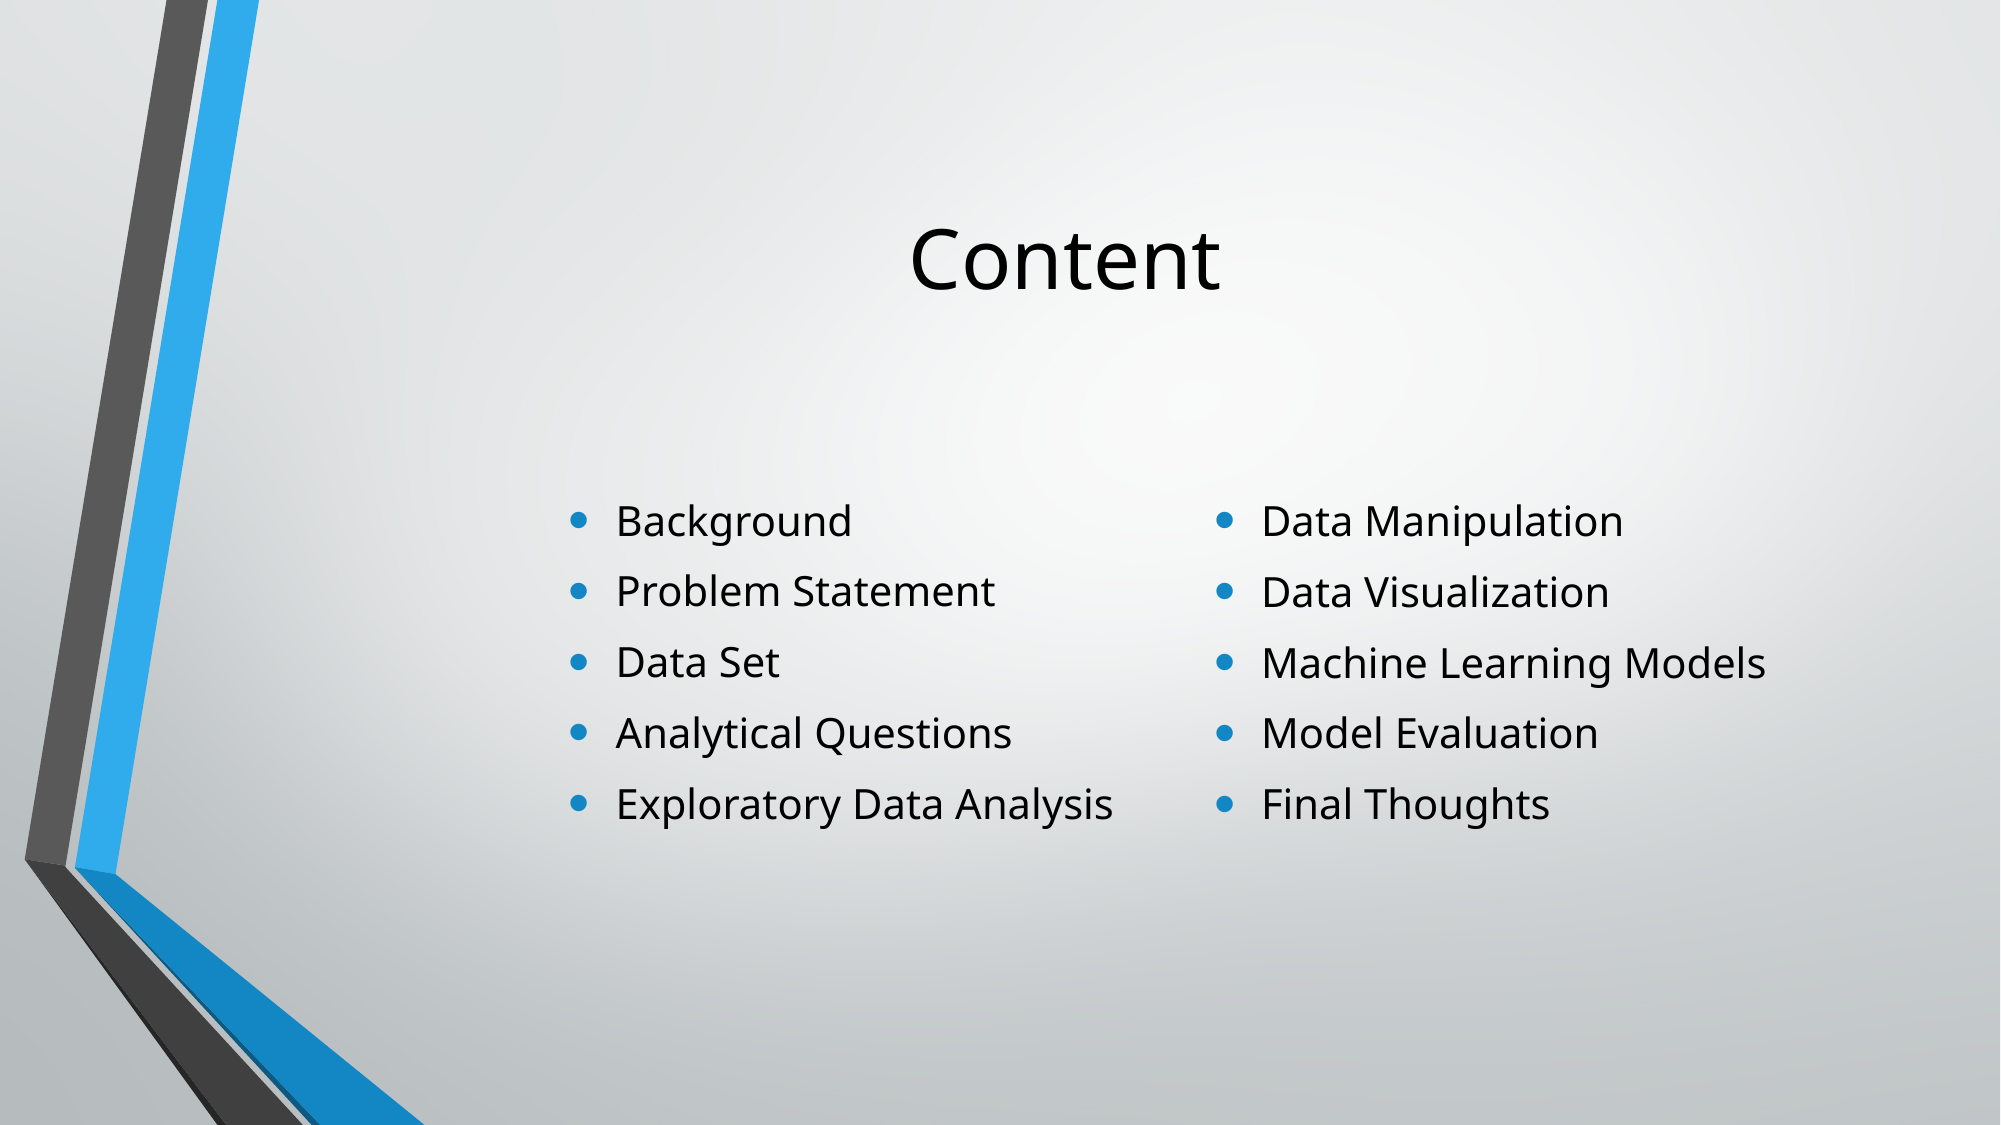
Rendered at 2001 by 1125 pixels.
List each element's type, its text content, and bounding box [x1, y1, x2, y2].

text_box Data Manipulation Data Visualization Machine Learning Models Model Evaluation Final Thoughts [1199, 476, 1796, 989]
title Content [243, 112, 1887, 400]
list Background Problem Statement Data Set Analytical Questions Exploratory Data Analysis [553, 475, 1150, 989]
